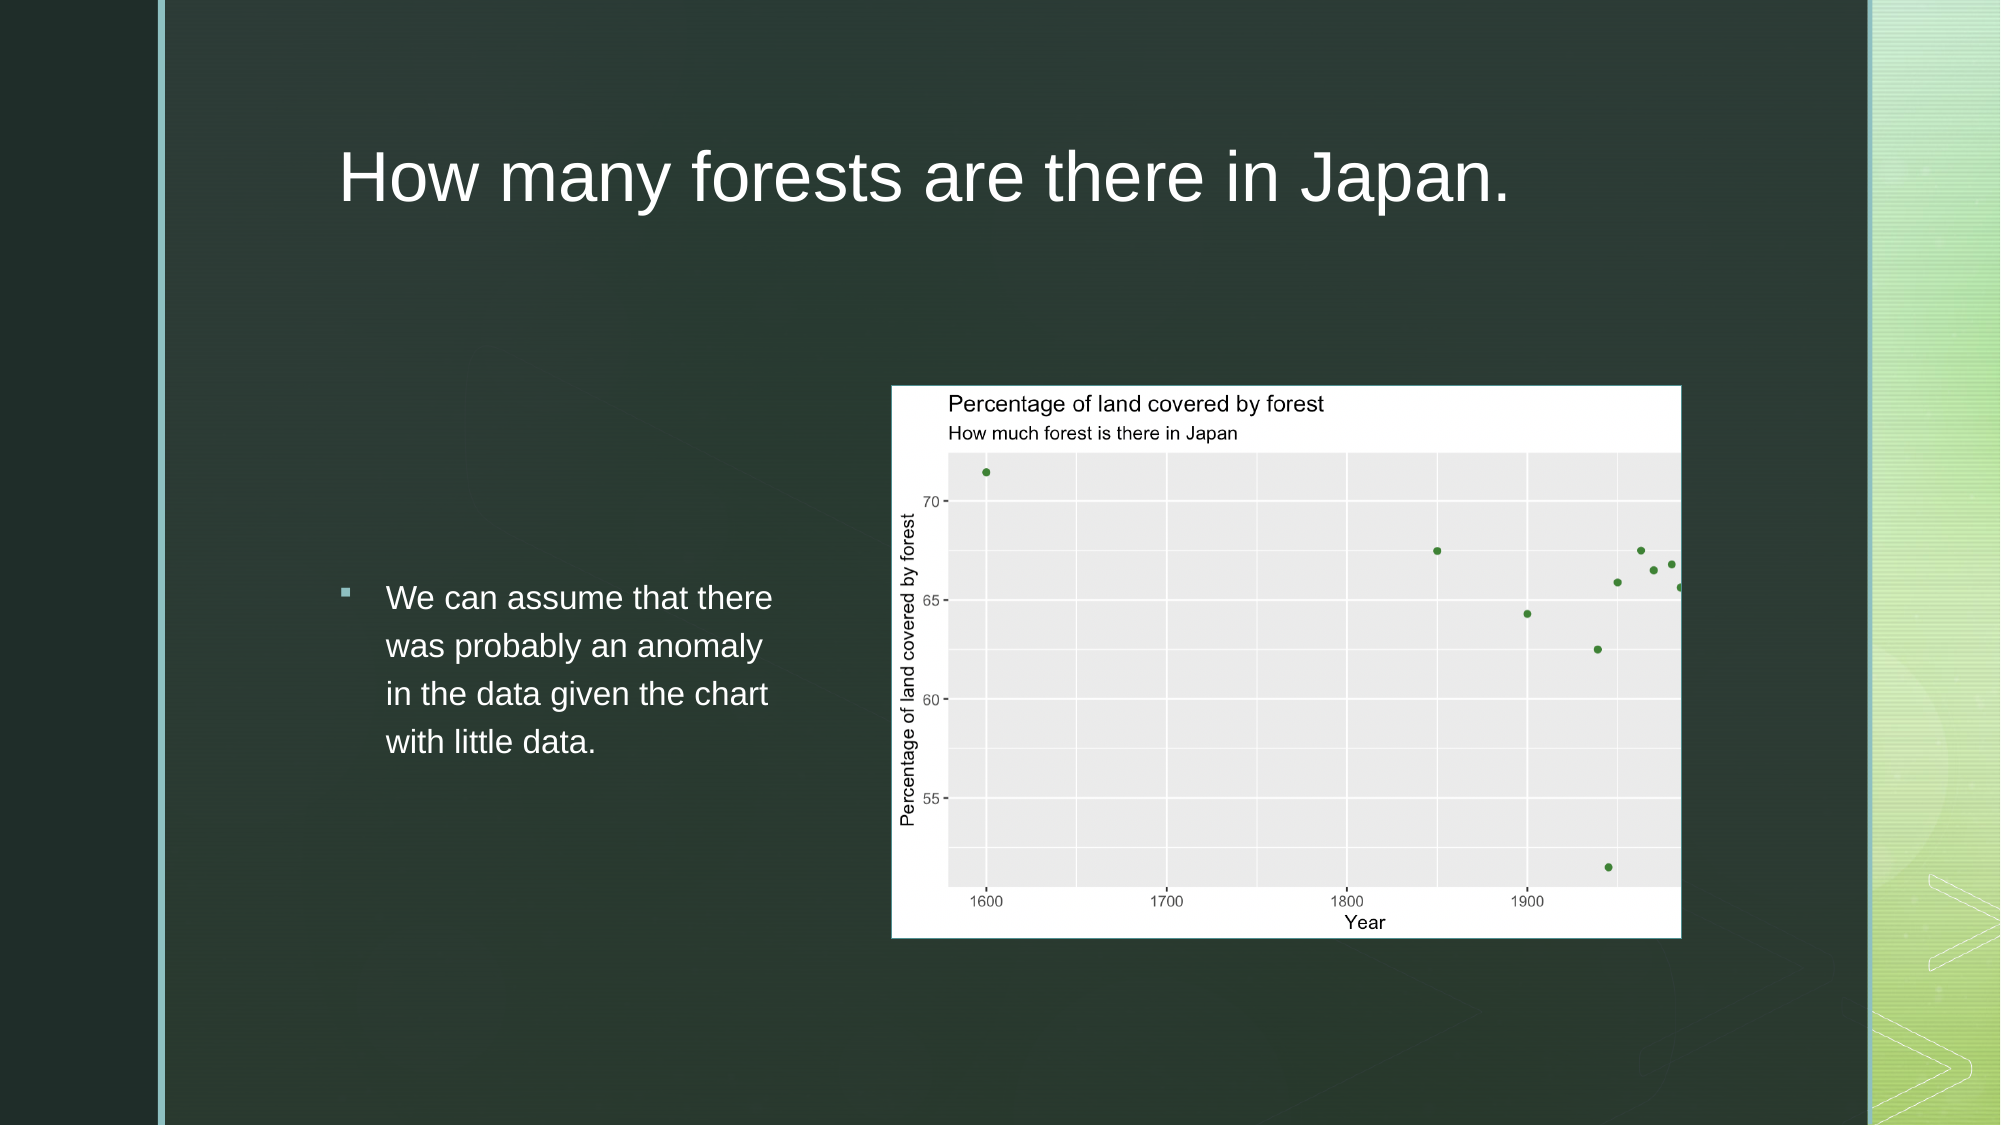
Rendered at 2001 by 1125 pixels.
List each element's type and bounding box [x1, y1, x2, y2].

list [890, 385, 1682, 939]
picture [0, 0, 2001, 1125]
